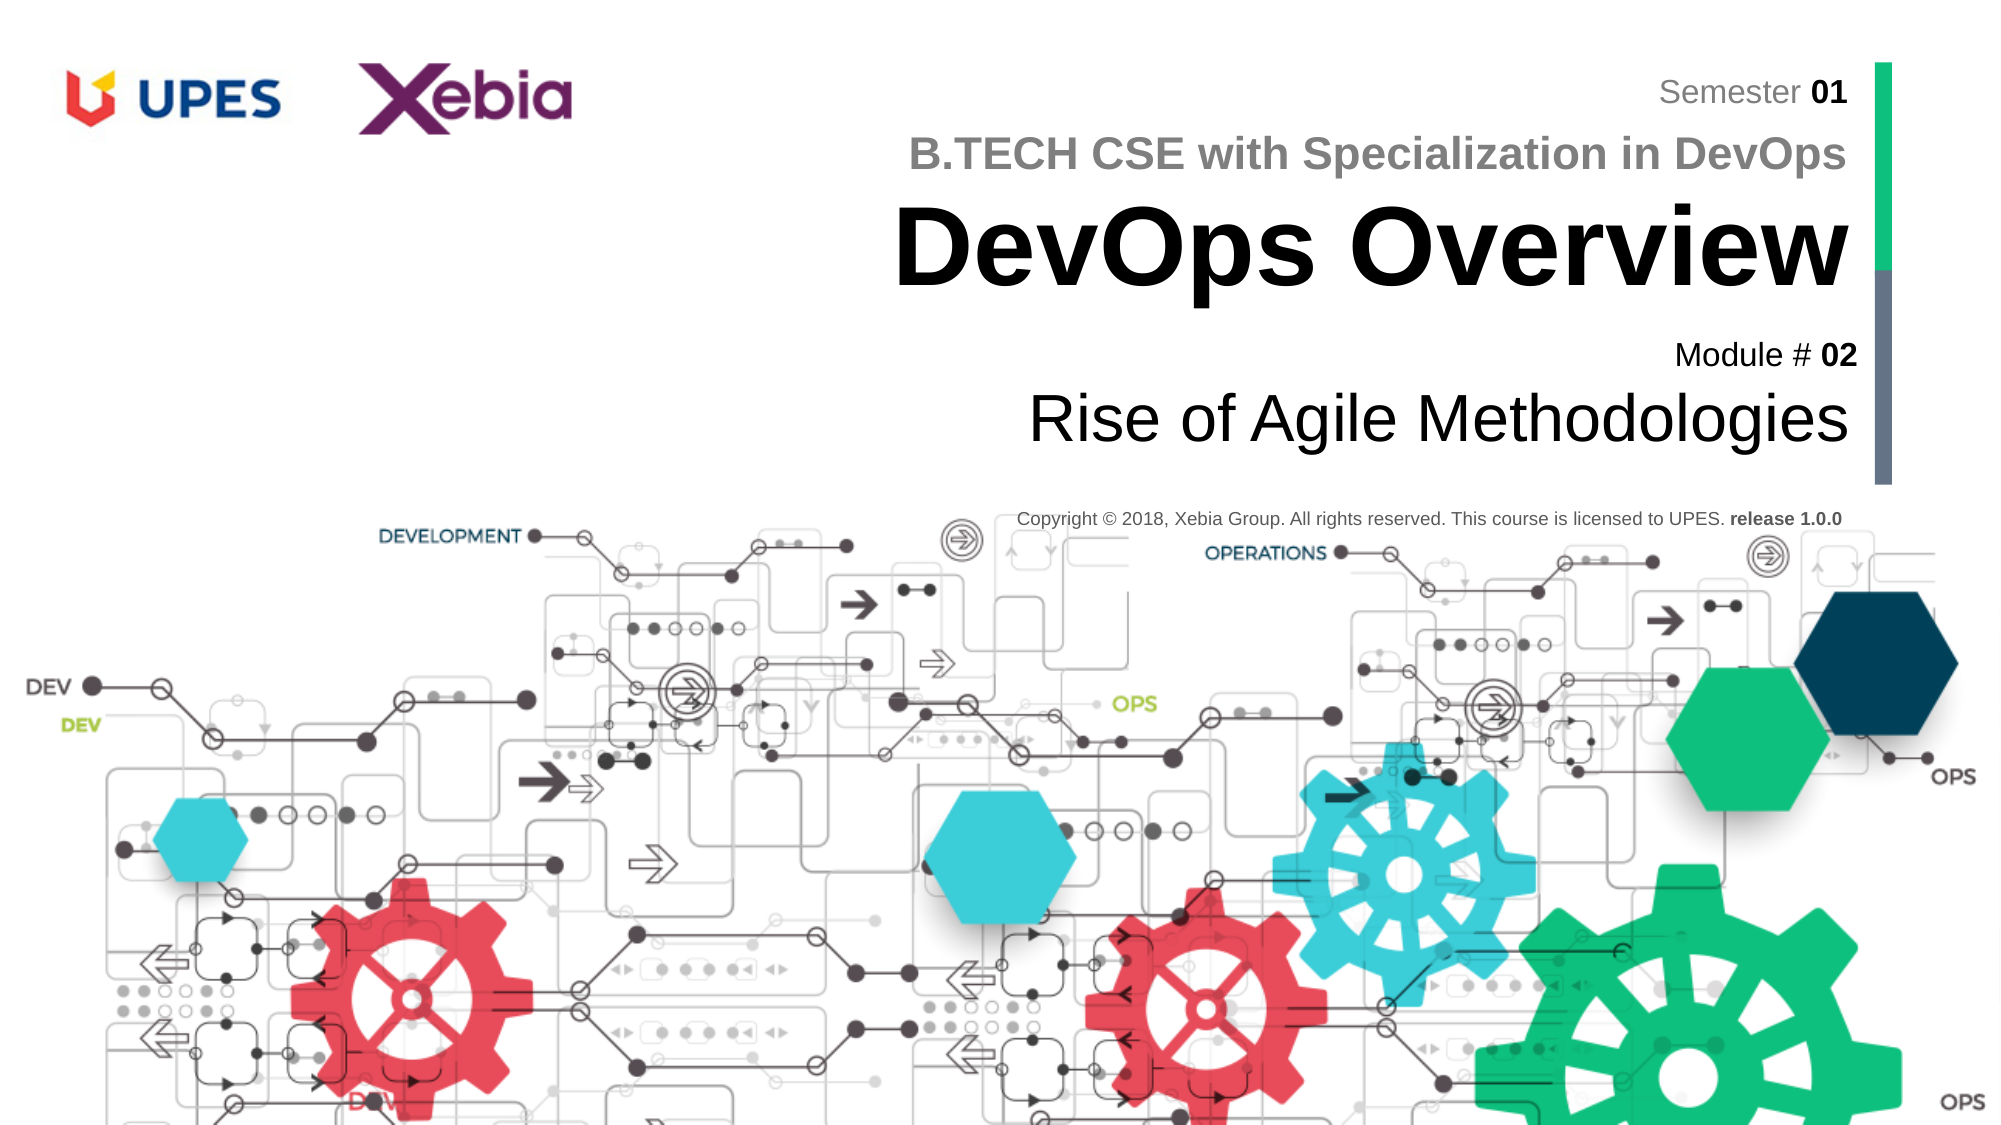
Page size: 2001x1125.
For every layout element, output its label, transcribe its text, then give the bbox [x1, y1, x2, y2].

list B.TECH CSE with Specialization in DevOps [800, 115, 1863, 187]
list DevOps Overview [801, 117, 1864, 348]
list Rise of Agile Methodologies [801, 367, 1866, 483]
picture [0, 0, 2000, 1125]
